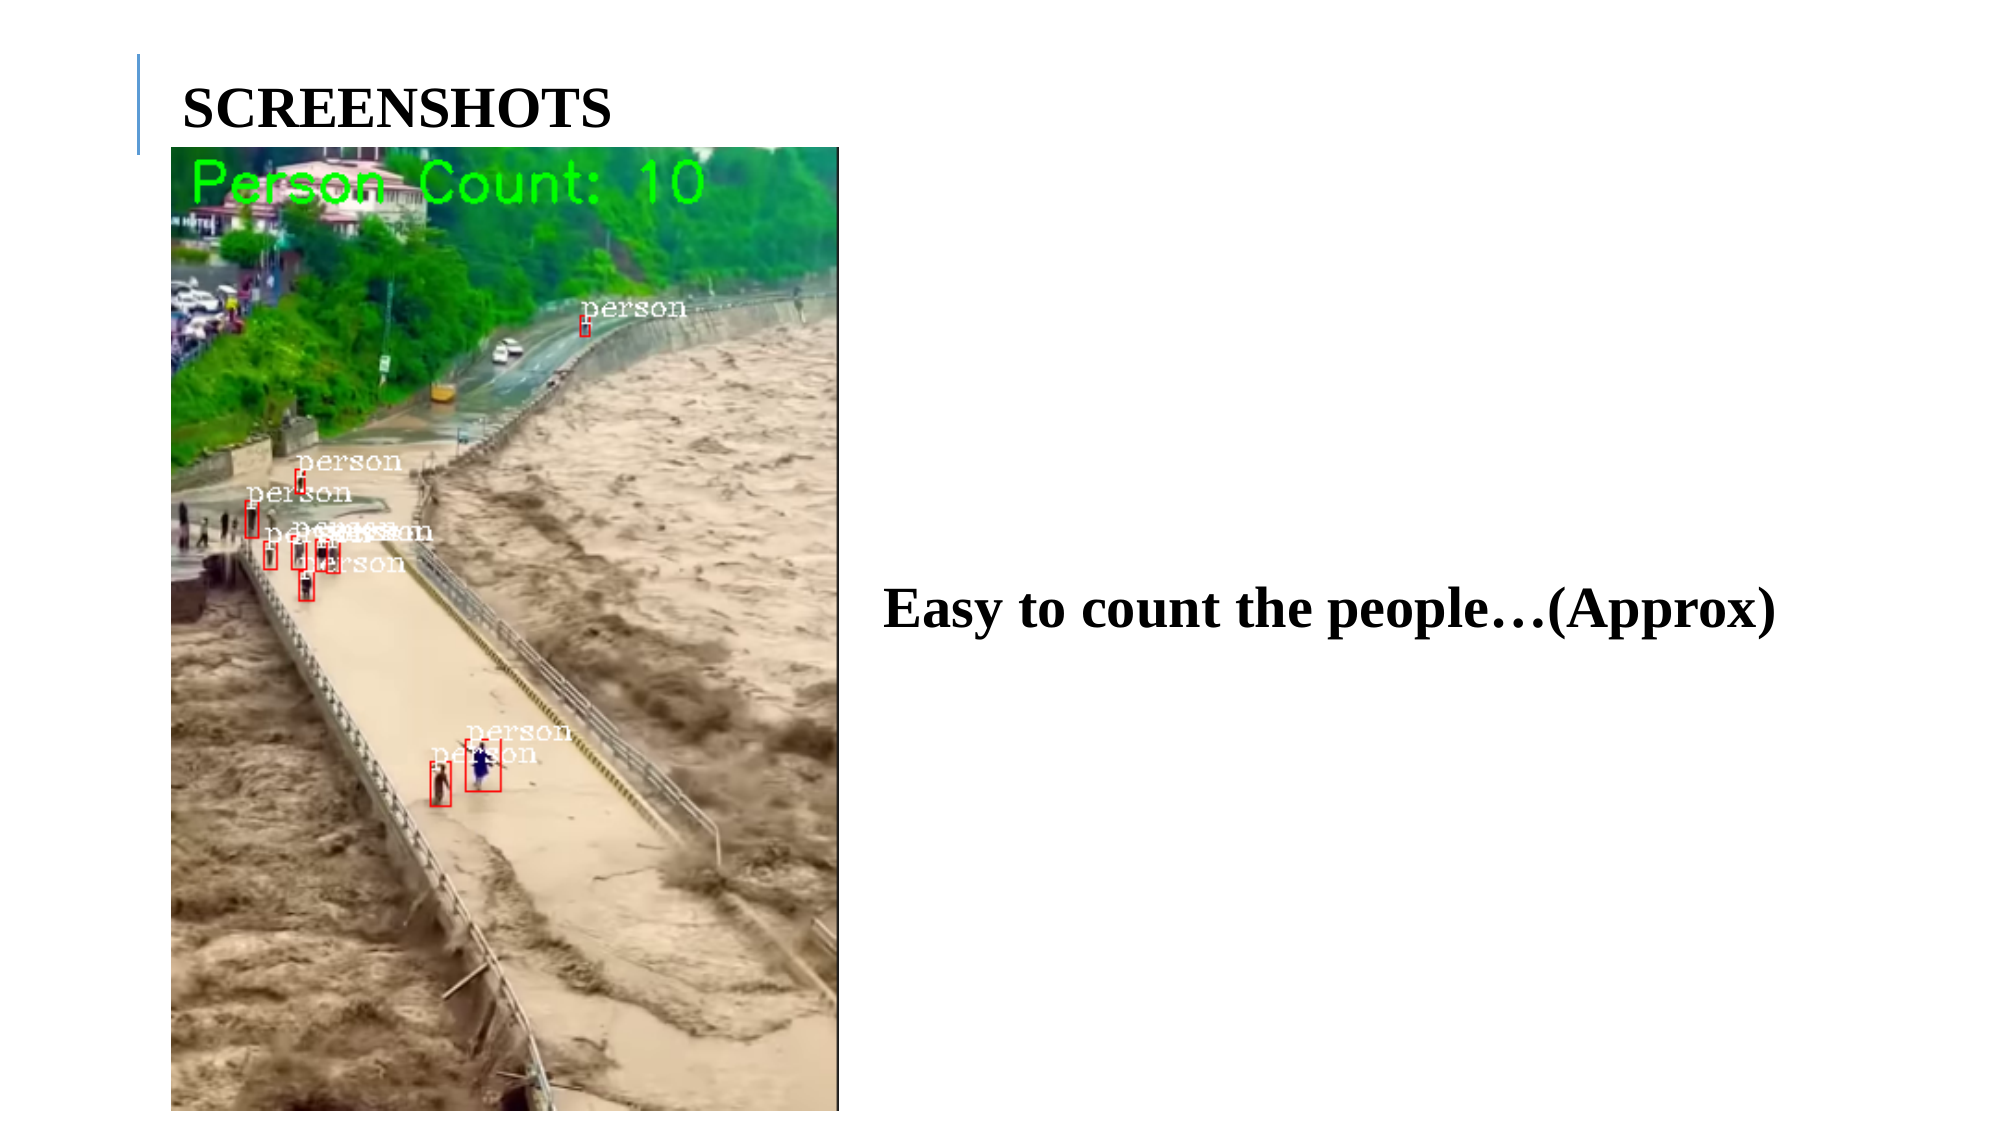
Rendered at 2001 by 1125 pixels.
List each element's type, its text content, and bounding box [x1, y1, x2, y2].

picture [171, 147, 839, 1111]
text_box Easy to count the people…(Approx) [868, 562, 1971, 647]
text_box SCREENSHOTS [168, 61, 1270, 147]
